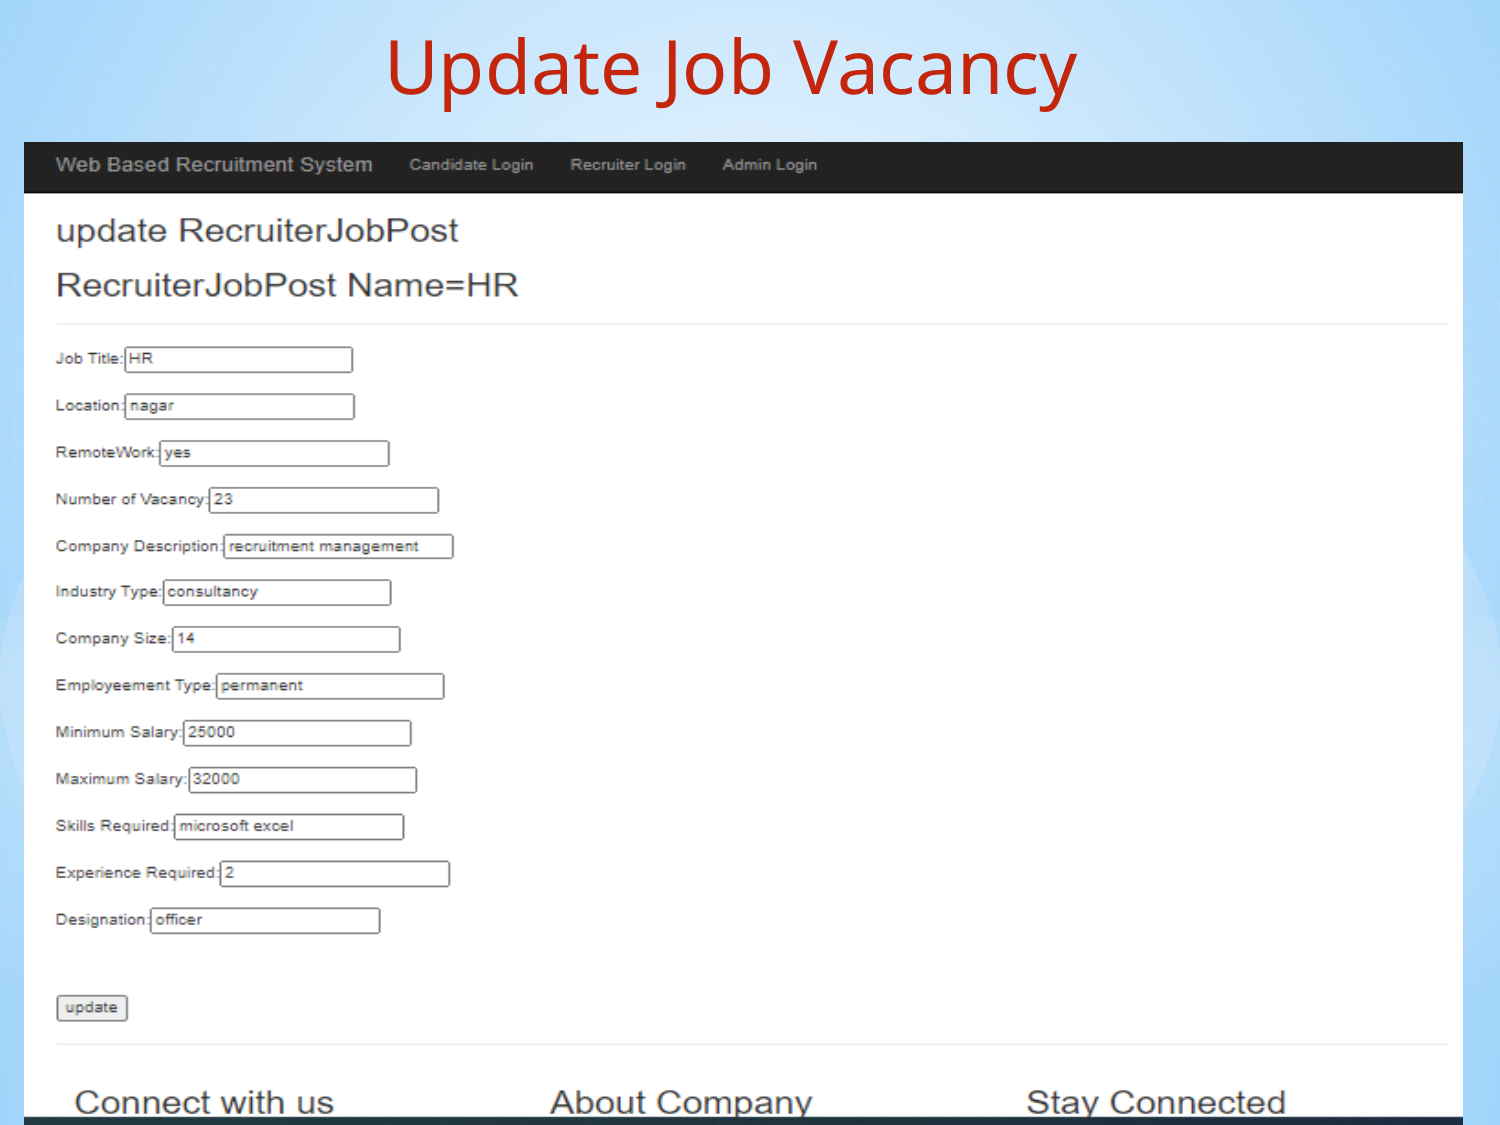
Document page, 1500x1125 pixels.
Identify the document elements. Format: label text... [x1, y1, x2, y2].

text_box Update Job Vacancy [87, 12, 1375, 118]
picture [24, 141, 1463, 1125]
